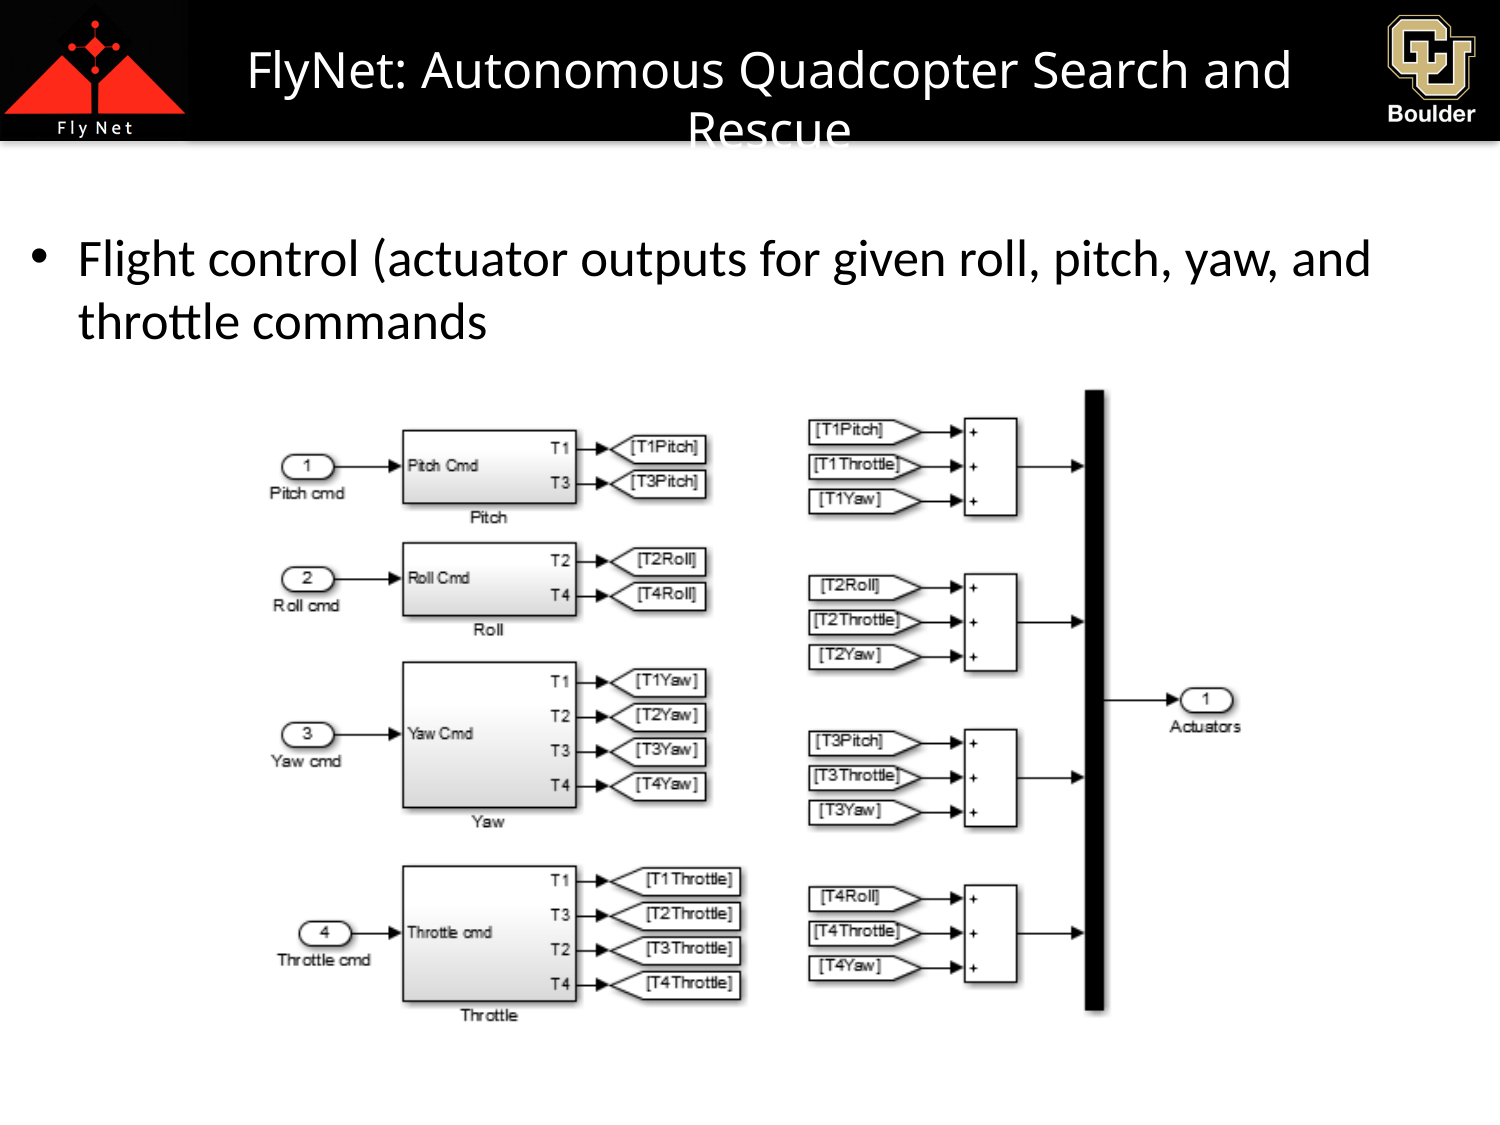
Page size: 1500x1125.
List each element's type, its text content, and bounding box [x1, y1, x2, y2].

list Flight control (actuator outputs for given roll, pitch, yaw, and throttle commands [15, 216, 1485, 359]
picture [253, 380, 1253, 1031]
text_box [0, 0, 1500, 139]
